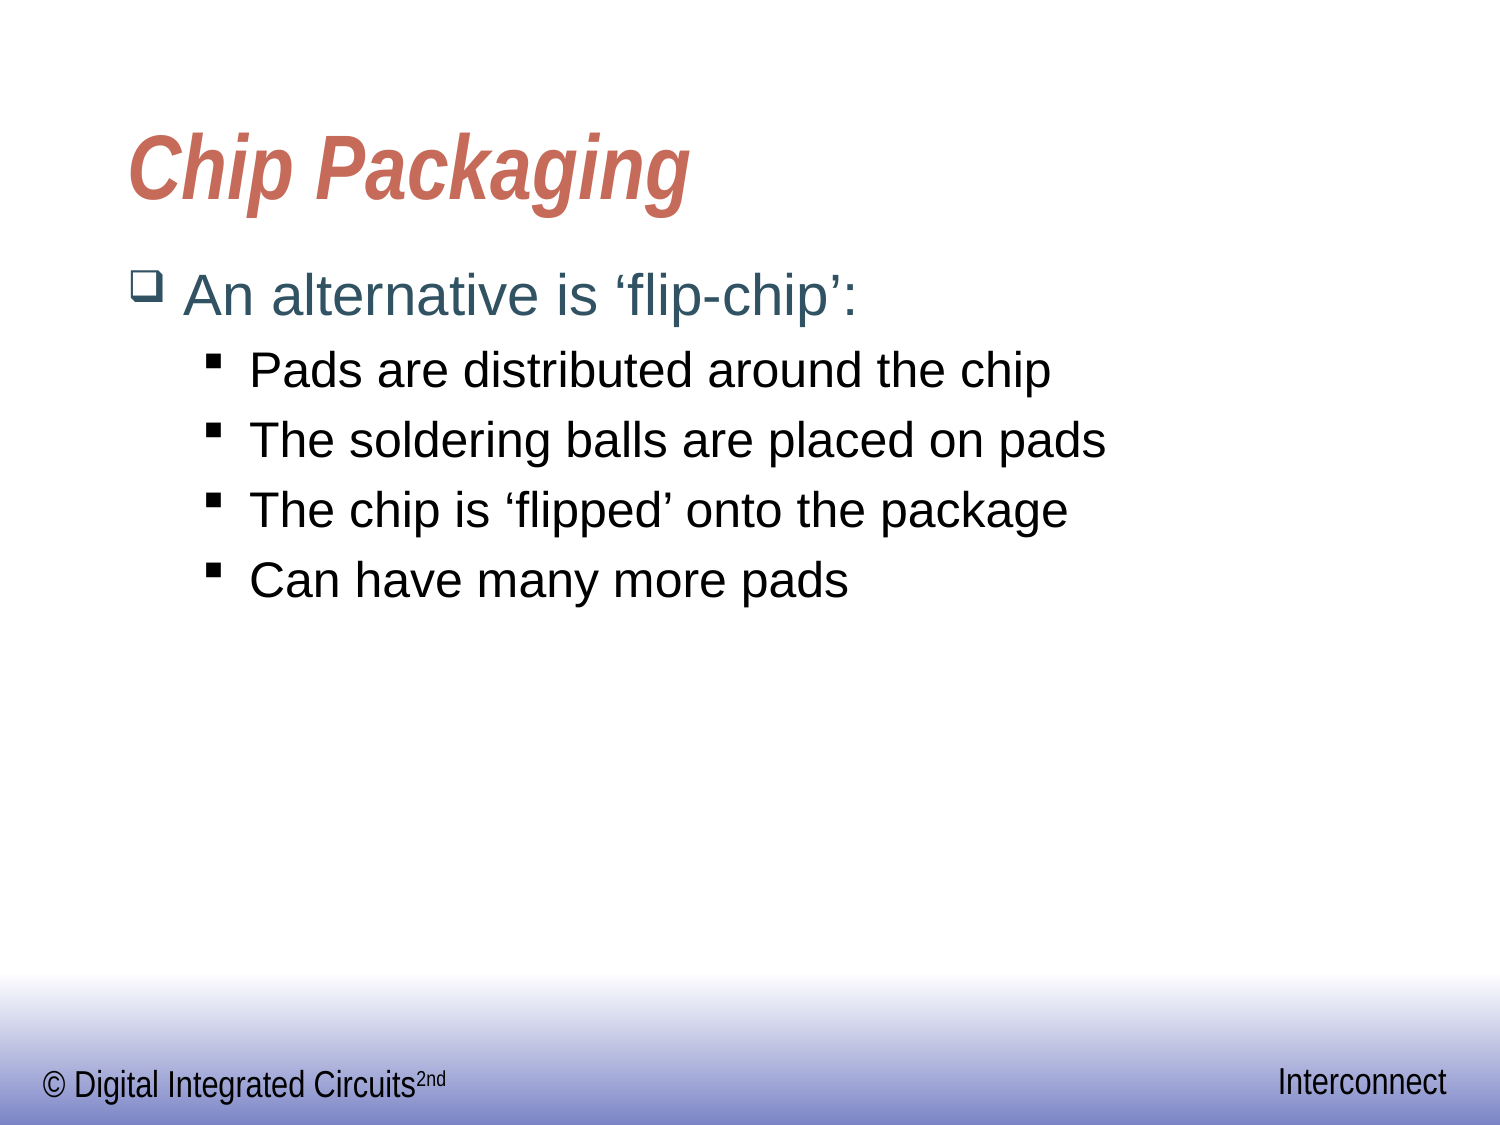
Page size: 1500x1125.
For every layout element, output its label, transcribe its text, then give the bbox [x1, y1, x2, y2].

title Chip Packaging [112, 37, 1388, 225]
list An alternative is ‘flip-chip’: Pads are distributed around the chip The soldering balls are placed on pads The chip is ‘flipped’ onto the package Can have many more pads [112, 249, 1388, 663]
